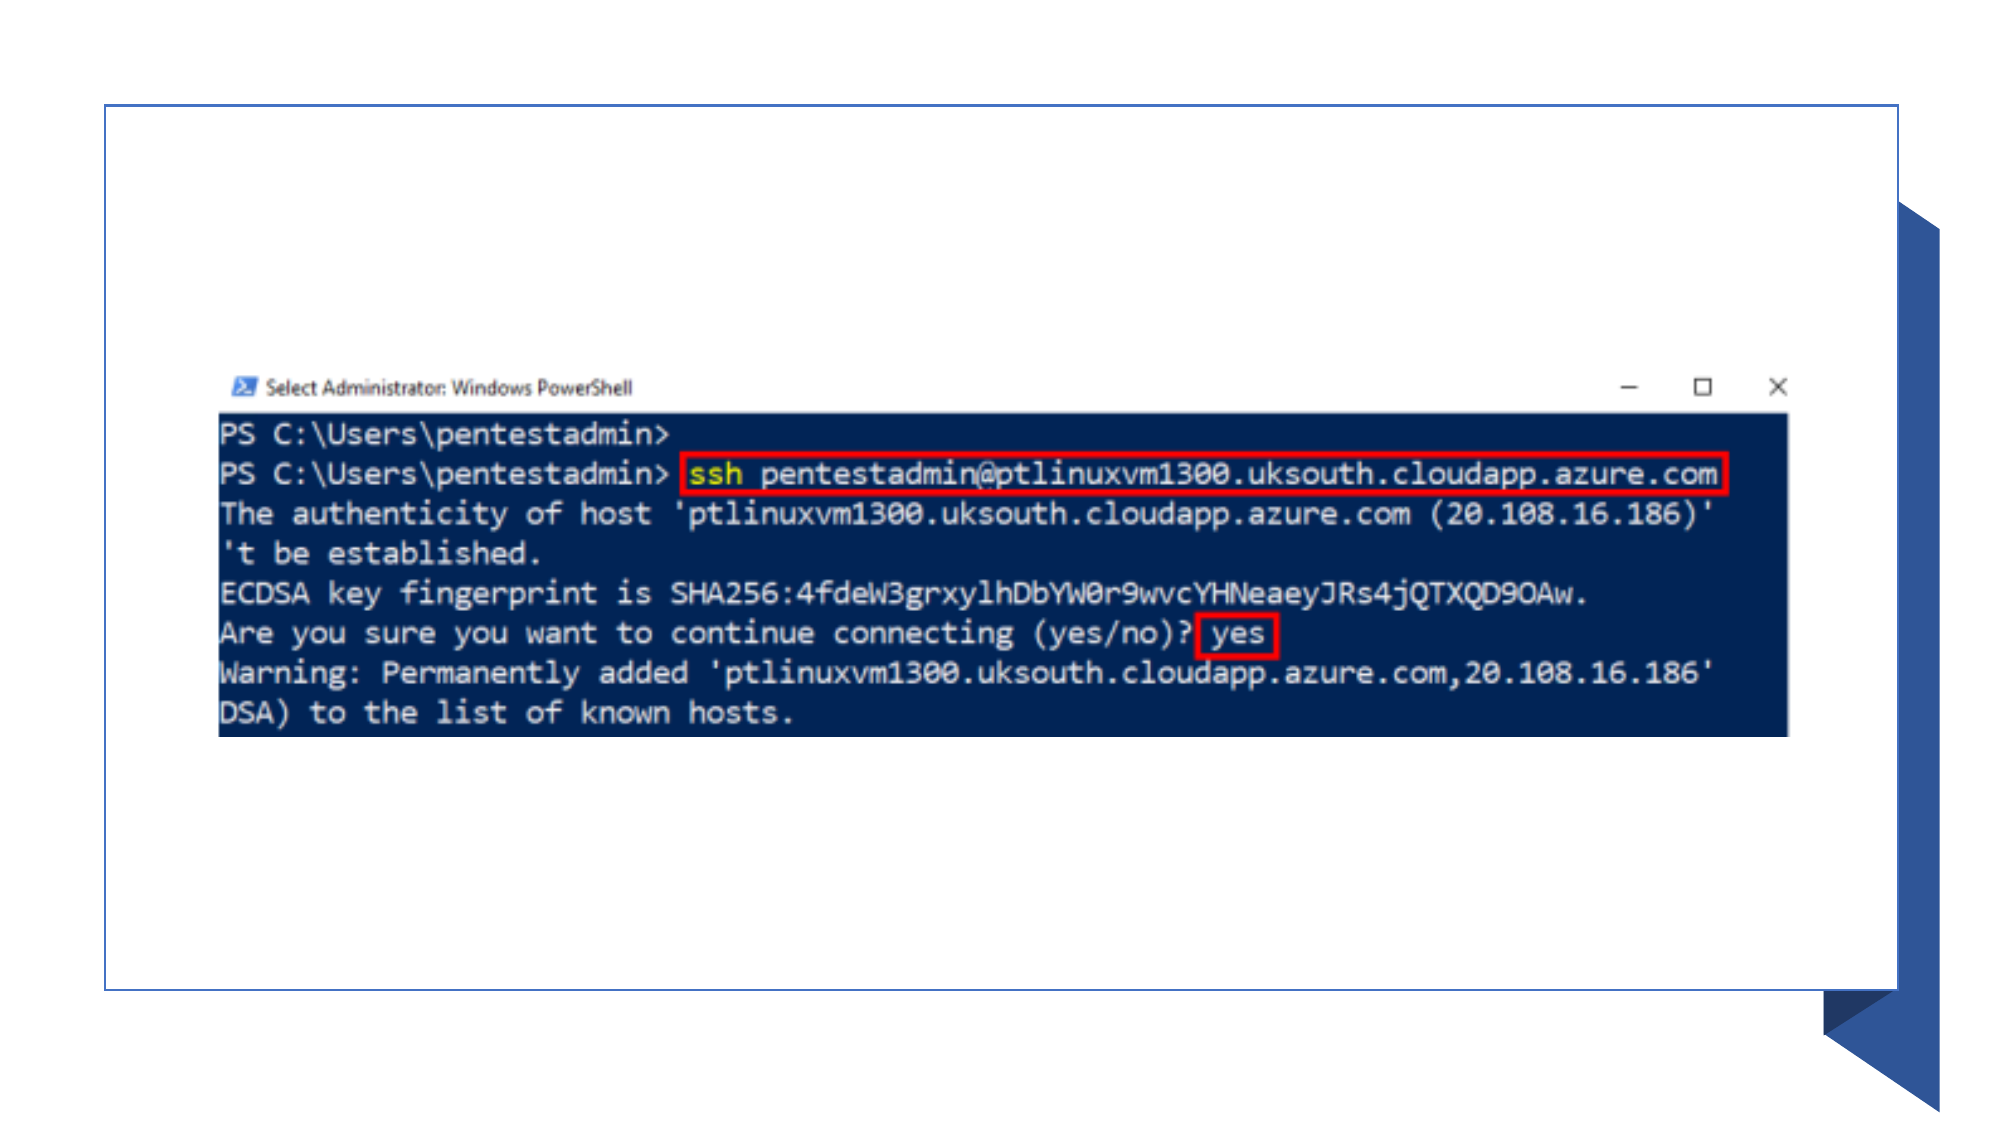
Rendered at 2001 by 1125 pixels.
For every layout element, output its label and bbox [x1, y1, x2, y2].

text_box [104, 105, 1899, 990]
text_box [1823, 990, 1893, 1036]
text_box [1825, 201, 1940, 1113]
picture [207, 359, 1793, 737]
